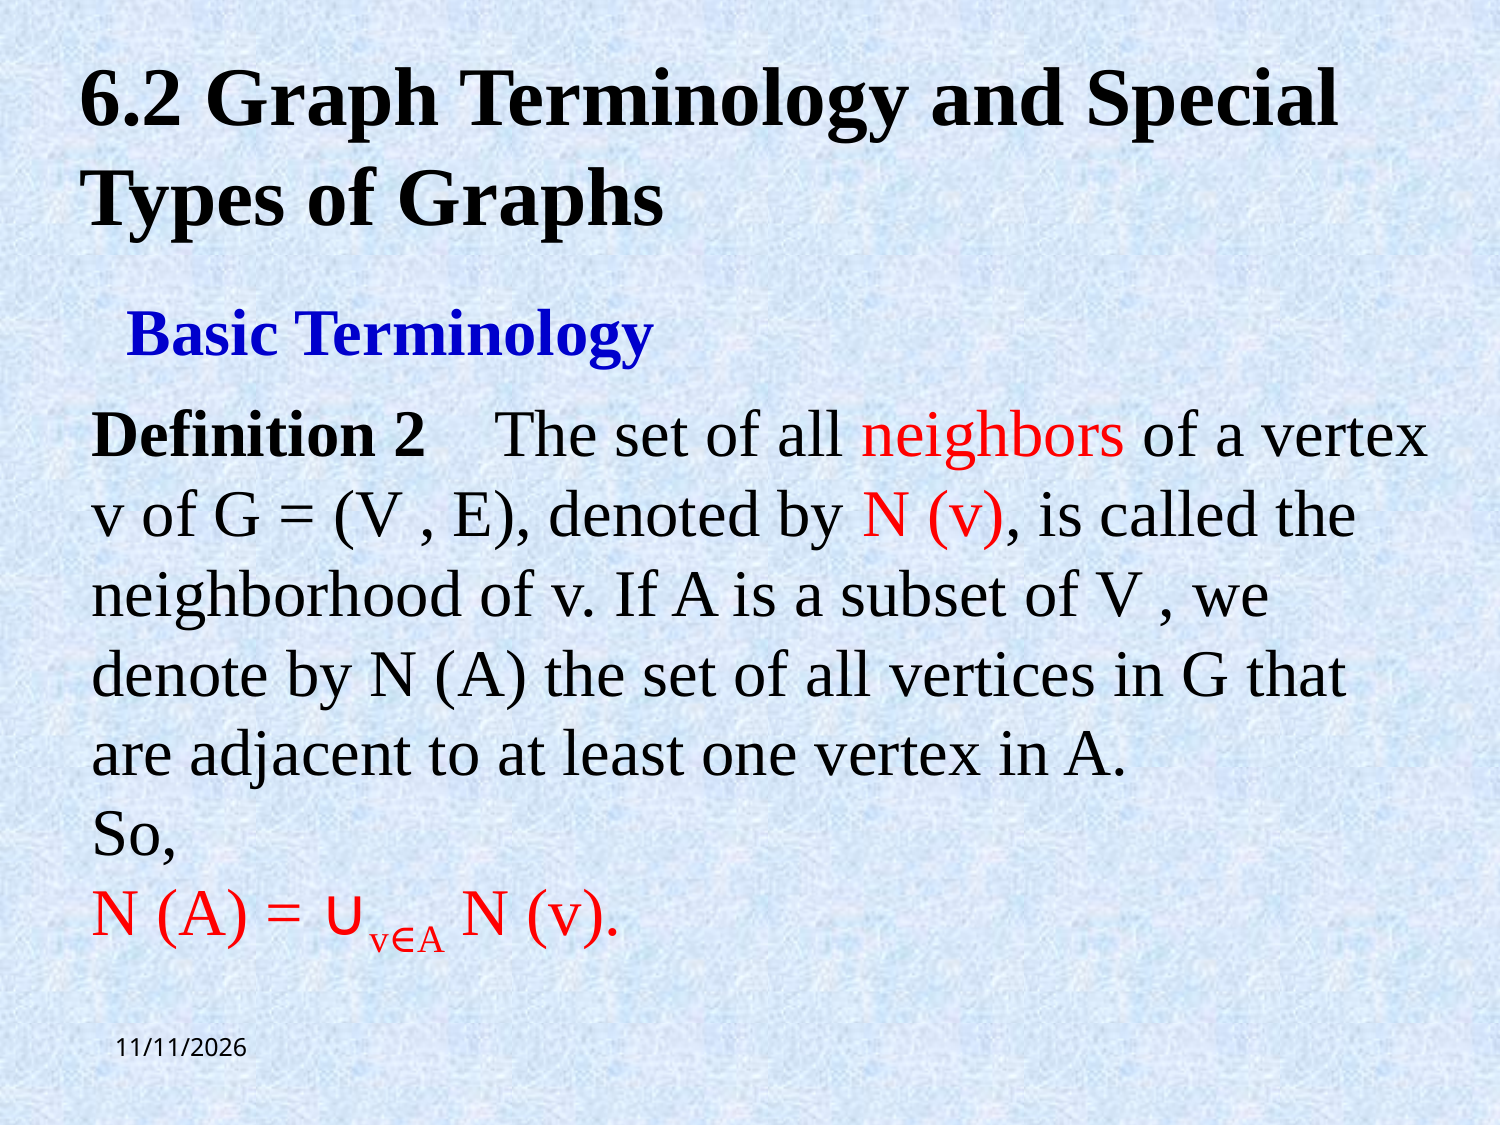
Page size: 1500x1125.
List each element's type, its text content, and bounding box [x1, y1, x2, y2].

text_box Definition 2 The set of all neighbors of a vertex v of G = (V , E), denoted by N (v), is called the neighborhood of v. If A is a subset of V , we denote by N (A) the set of all vertices in G that are adjacent to at least one vertex in A. So, N (A) = ∪v∈A N (v). [76, 382, 1448, 968]
text_box Basic Terminology [112, 290, 880, 378]
picture [0, 0, 1500, 1125]
text_box 6.2 Graph Terminology and Special Types of Graphs [64, 49, 1447, 250]
text_box [99, 1024, 425, 1103]
